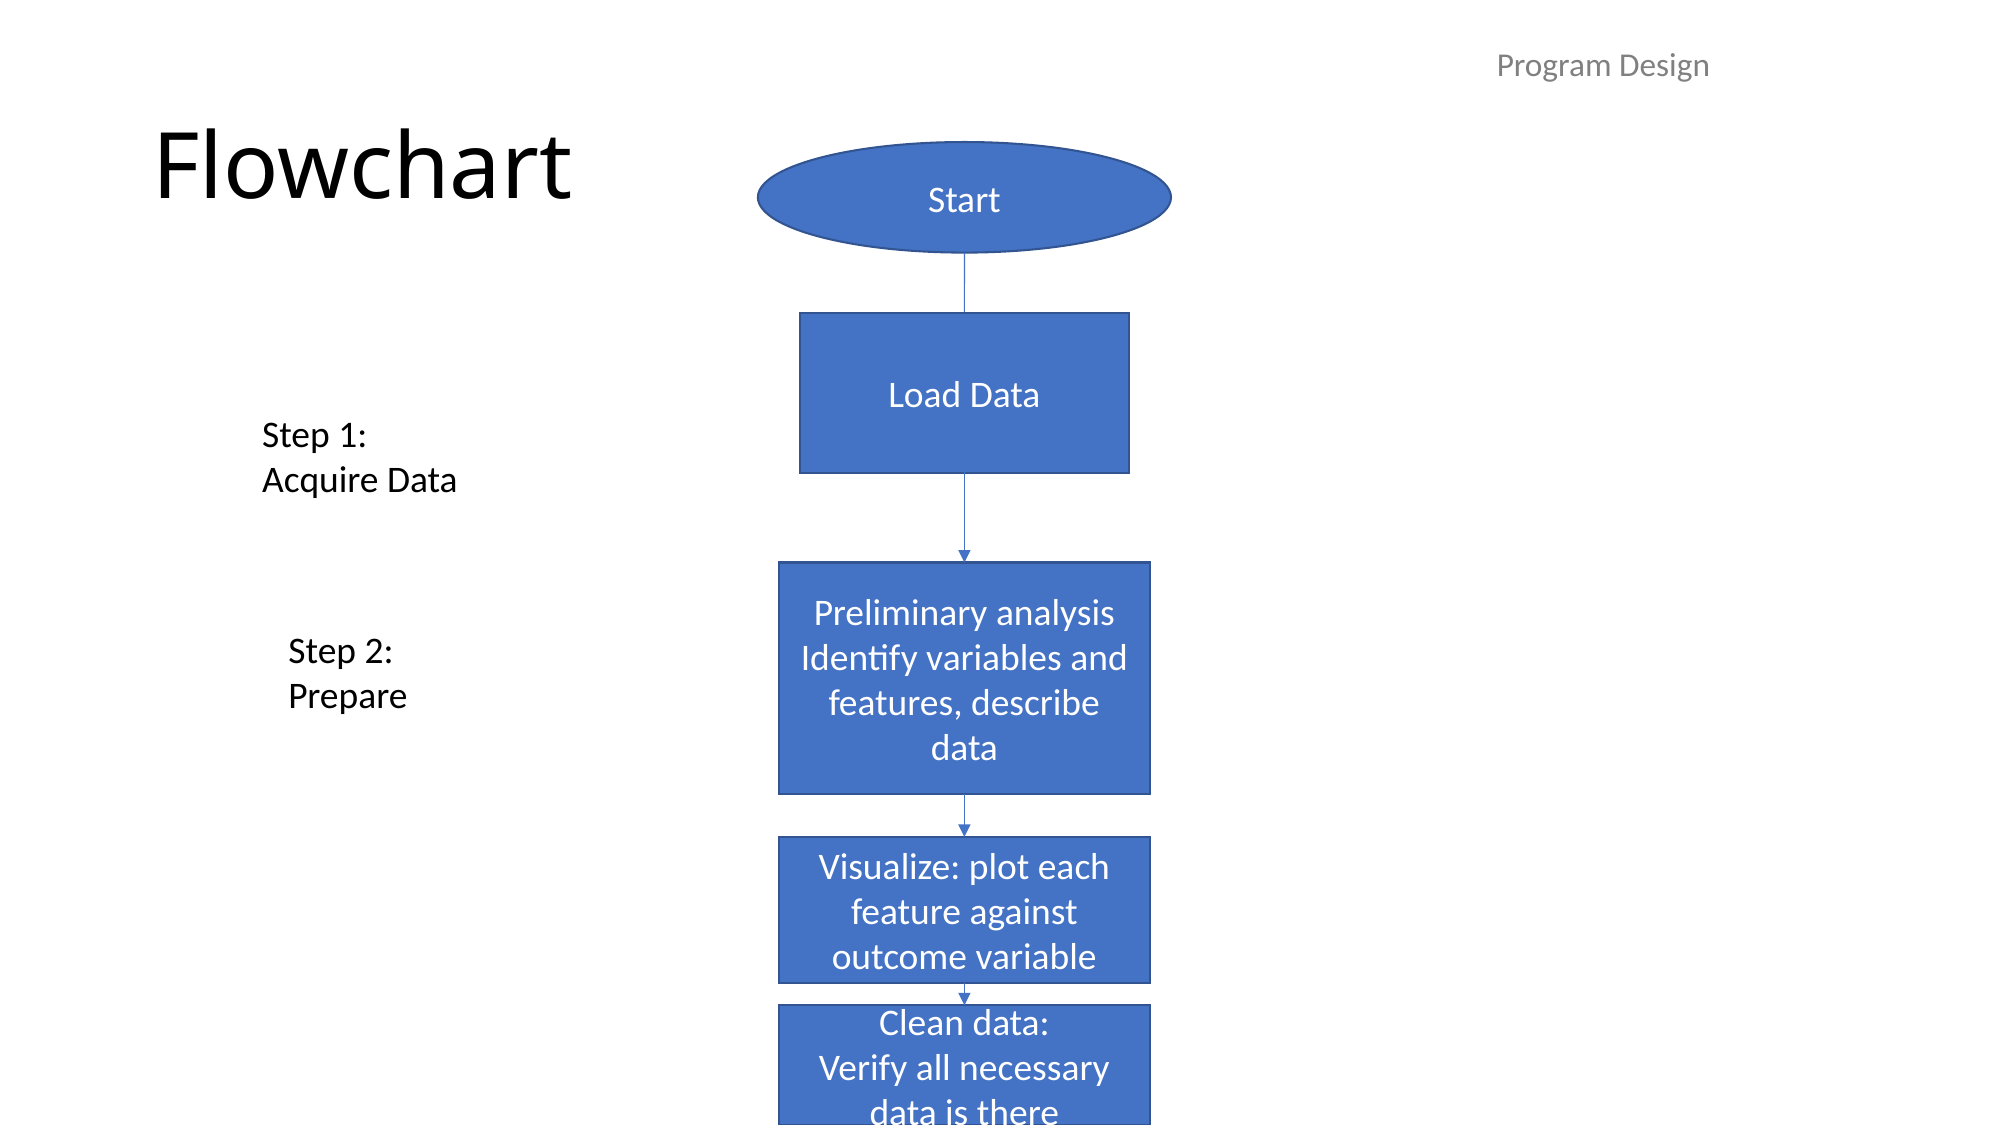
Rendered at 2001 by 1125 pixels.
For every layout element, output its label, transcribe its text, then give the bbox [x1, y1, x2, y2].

text_box Preliminary analysis Identify variables and features, describe data [778, 561, 1151, 795]
text_box Visualize: plot each feature against outcome variable [778, 836, 1151, 984]
title Flowchart [137, 59, 1863, 278]
text_box Step 2: Prepare [273, 618, 482, 724]
text_box Program Design [1482, 35, 1933, 91]
text_box Clean data: Verify all necessary data is there [778, 1004, 1151, 1125]
text_box Start [756, 140, 1173, 254]
text_box Load Data [799, 312, 1130, 474]
text_box Step 1: Acquire Data [247, 402, 577, 508]
